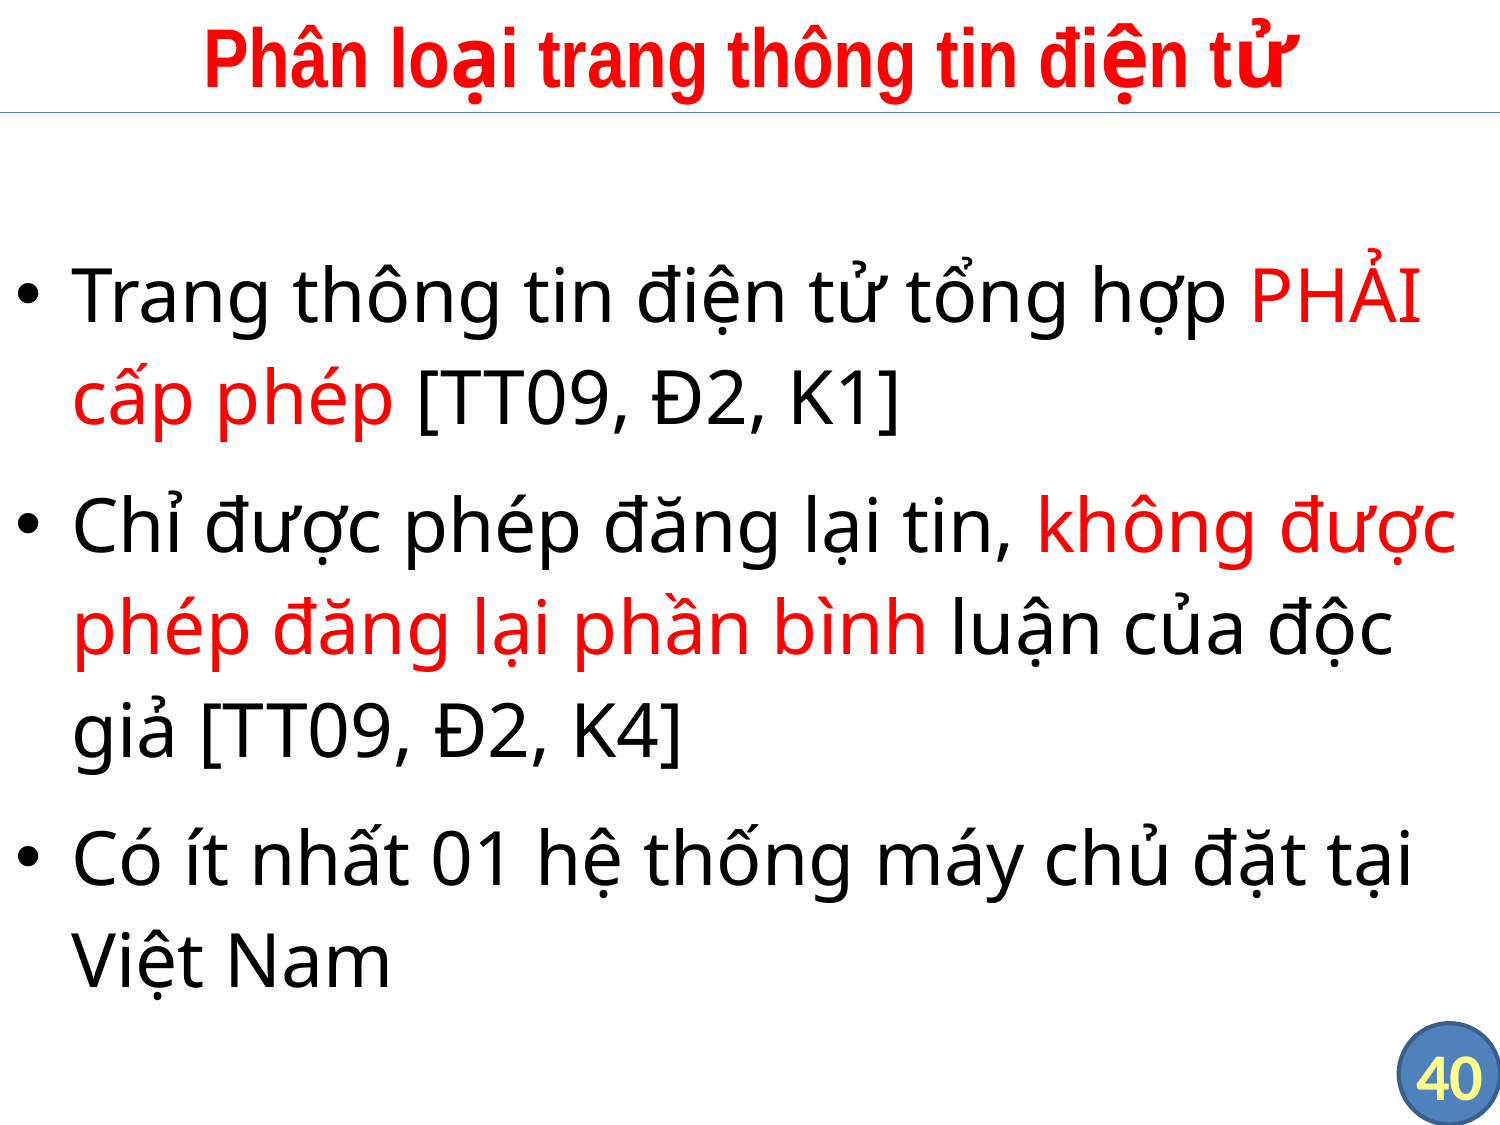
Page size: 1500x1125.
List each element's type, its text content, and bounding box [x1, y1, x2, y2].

list Trang thông tin điện tử tổng hợp PHẢI cấp phép [TT09, Đ2, K1] Chỉ được phép đăng lại tin, không được phép đăng lại phần bình luận của độc giả [TT09, Đ2, K4] Có ít nhất 01 hệ thống máy chủ đặt tại Việt Nam [0, 113, 1500, 1125]
slide_number 40 [1399, 1023, 1500, 1125]
title Phân loại trang thông tin điện tử [0, 0, 1500, 113]
